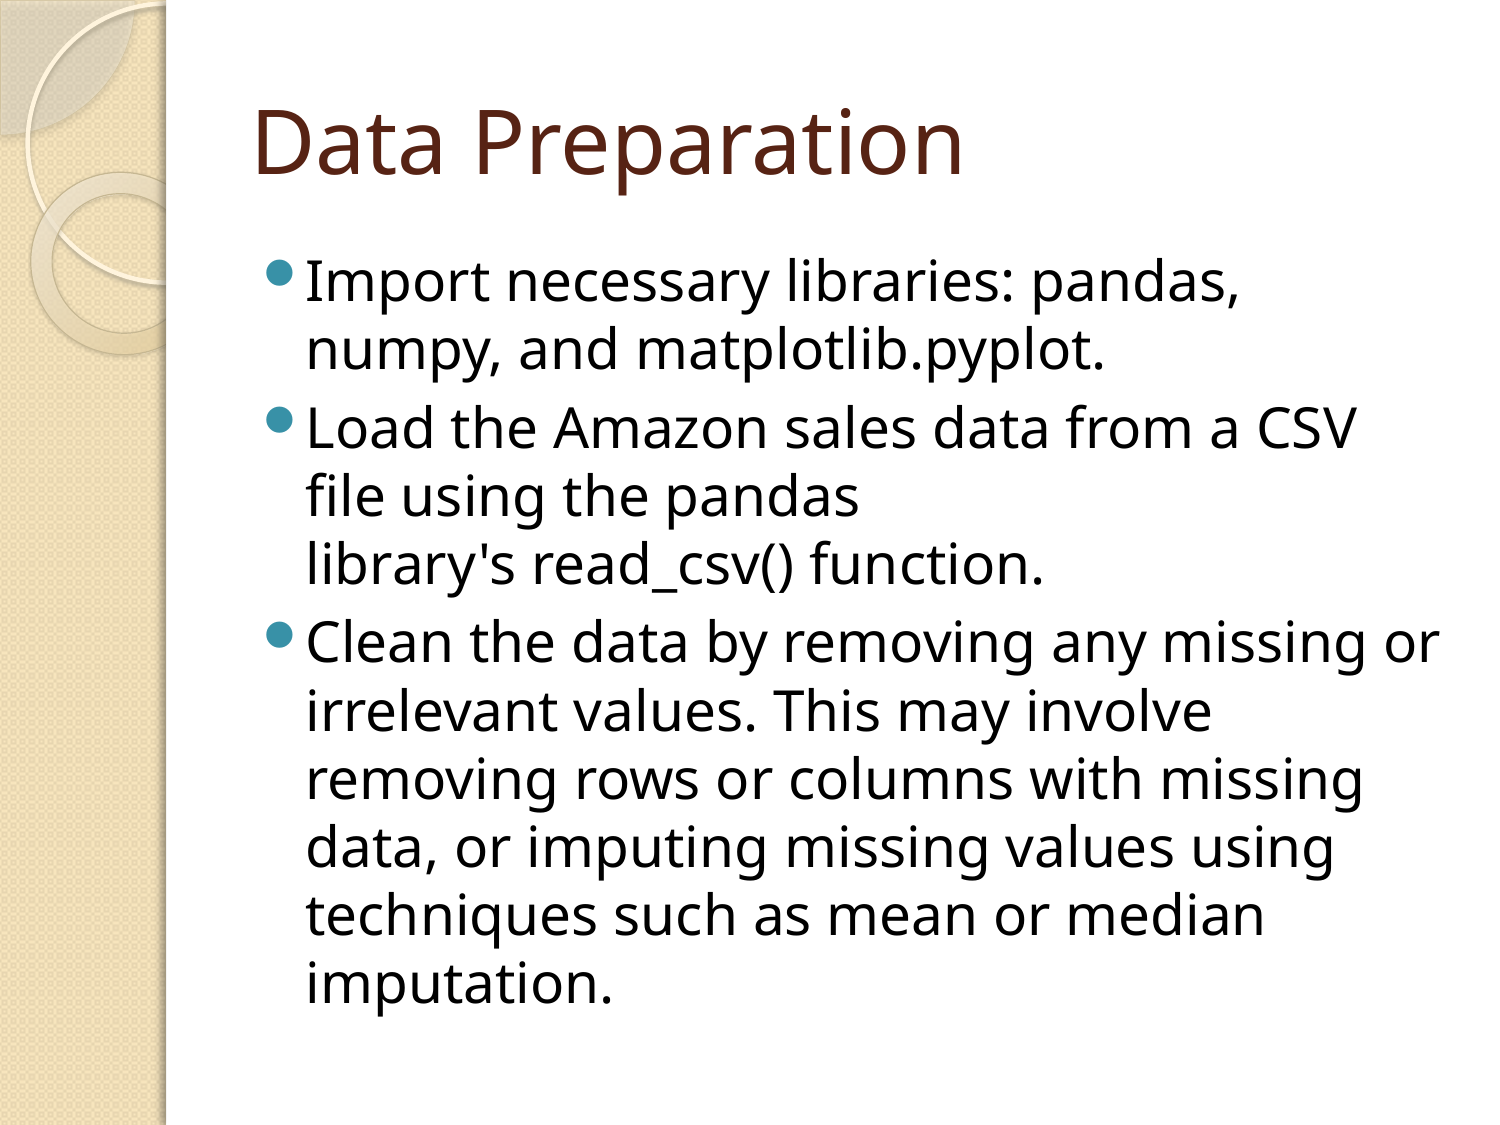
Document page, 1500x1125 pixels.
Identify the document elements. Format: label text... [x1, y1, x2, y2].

list Import necessary libraries: pandas, numpy, and matplotlib.pyplot. Load the Amazon sales data from a CSV file using the pandas library's read_csv() function. Clean the data by removing any missing or irrelevant values. This may involve removing rows or columns with missing data, or imputing missing values using techniques such as mean or median imputation. [235, 237, 1466, 1025]
title Data Preparation [235, 45, 1466, 233]
